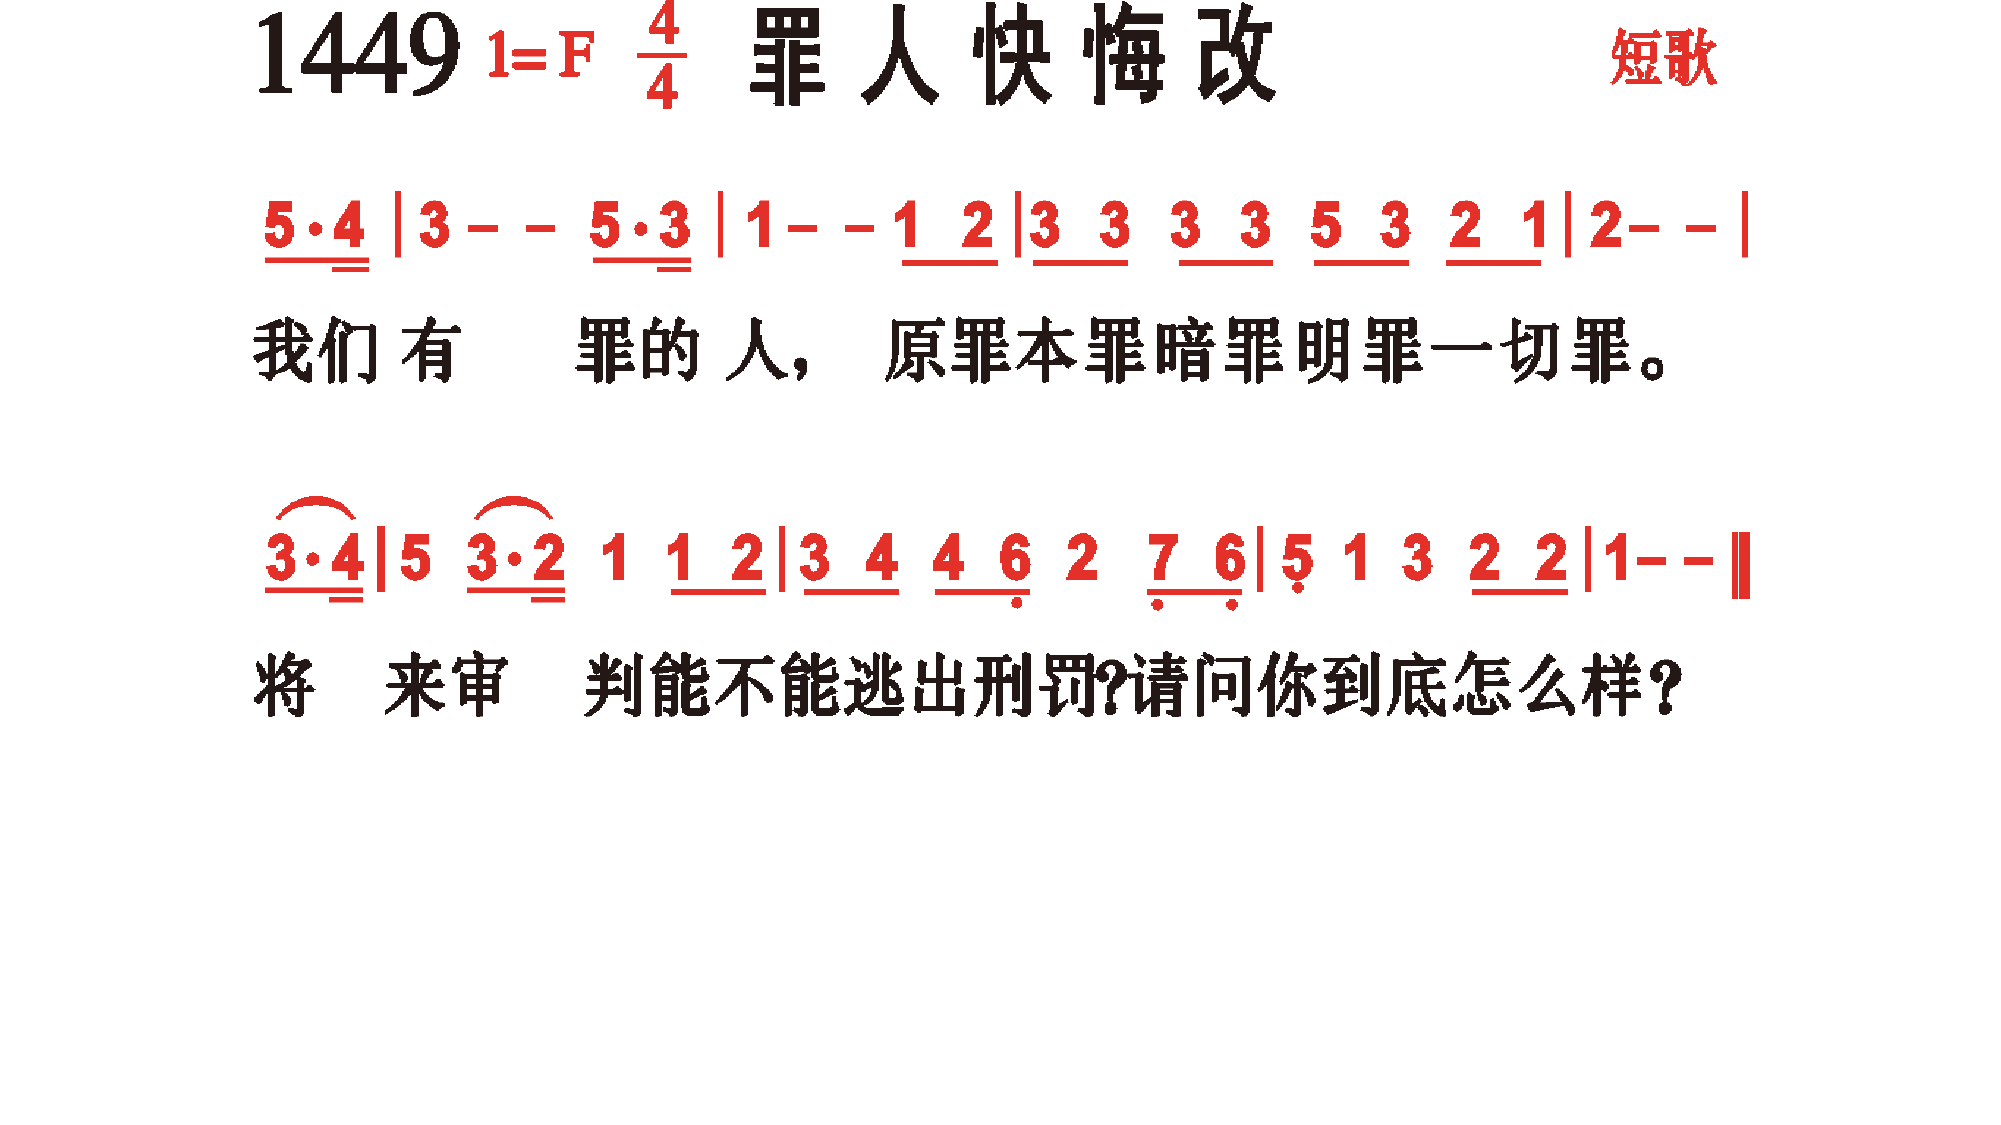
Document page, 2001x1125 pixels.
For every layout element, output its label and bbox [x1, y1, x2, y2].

picture [249, 0, 1750, 717]
